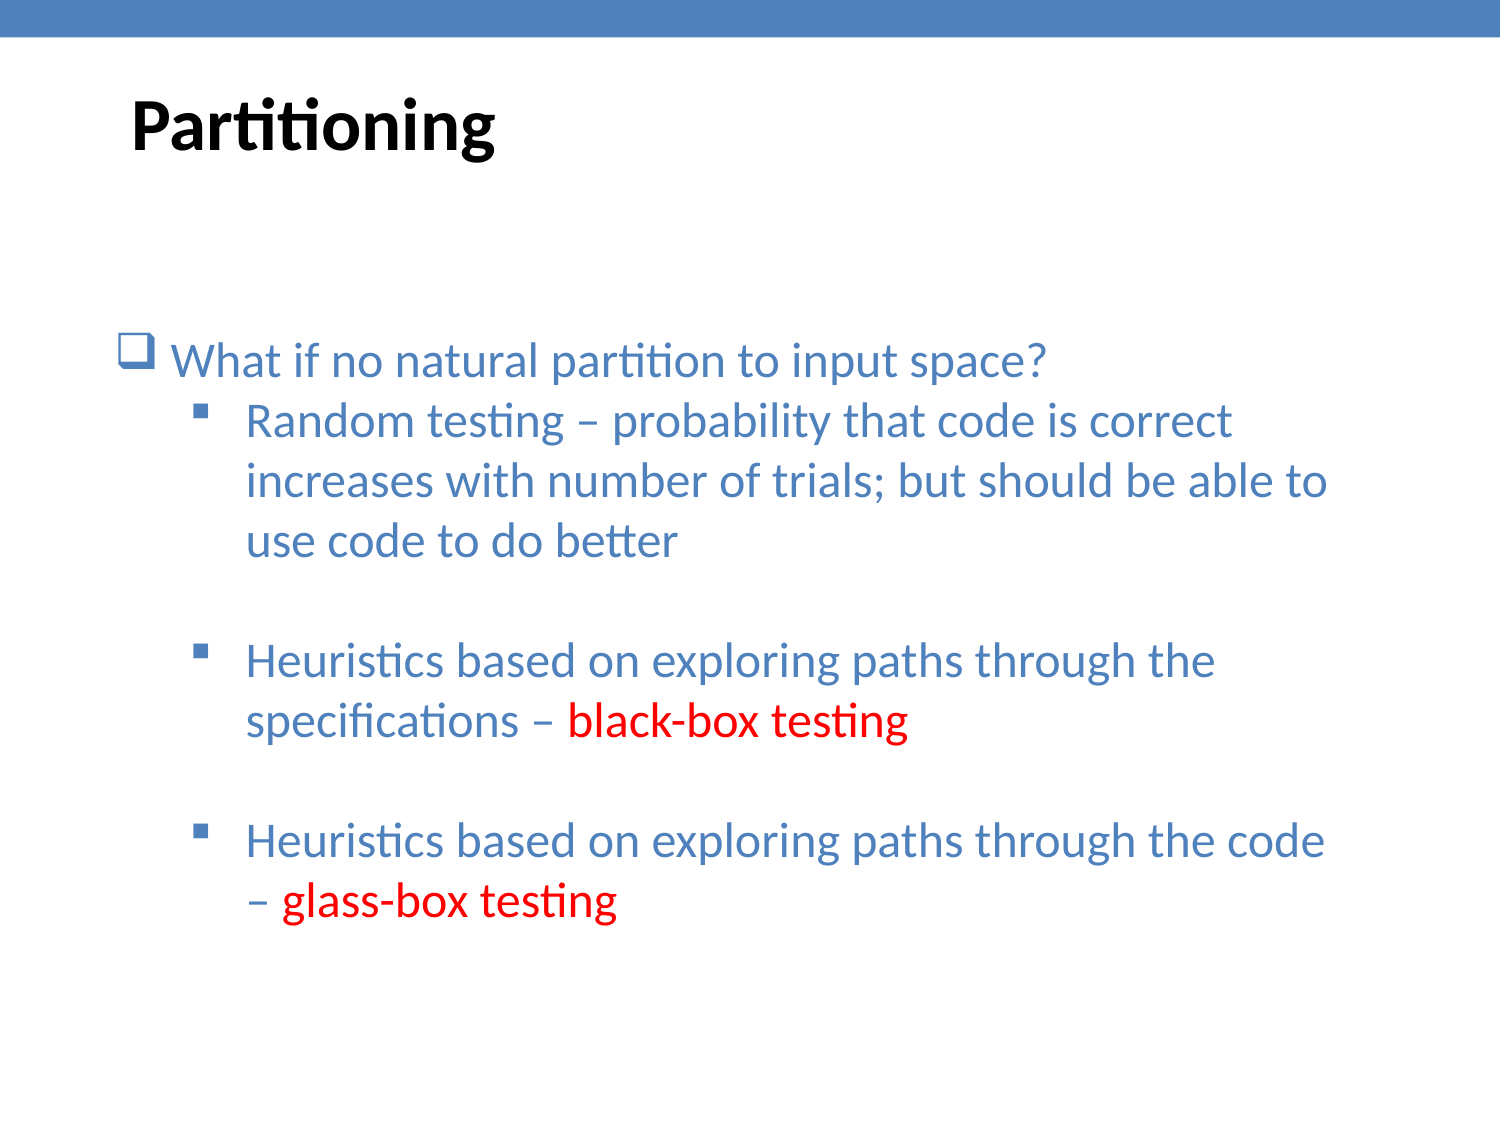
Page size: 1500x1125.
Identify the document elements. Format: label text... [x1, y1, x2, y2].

text_box Partitioning [116, 0, 1392, 242]
text_box [1392, 0, 1500, 38]
text_box What if no natural partition to input space? Random testing – probability that code is correct increases with number of trials; but should be able to use code to do better Heuristics based on exploring paths through the specifications – black-box testing Heuristics based on exploring paths through the code – glass-box testing [99, 319, 1375, 935]
text_box [0, 0, 116, 38]
